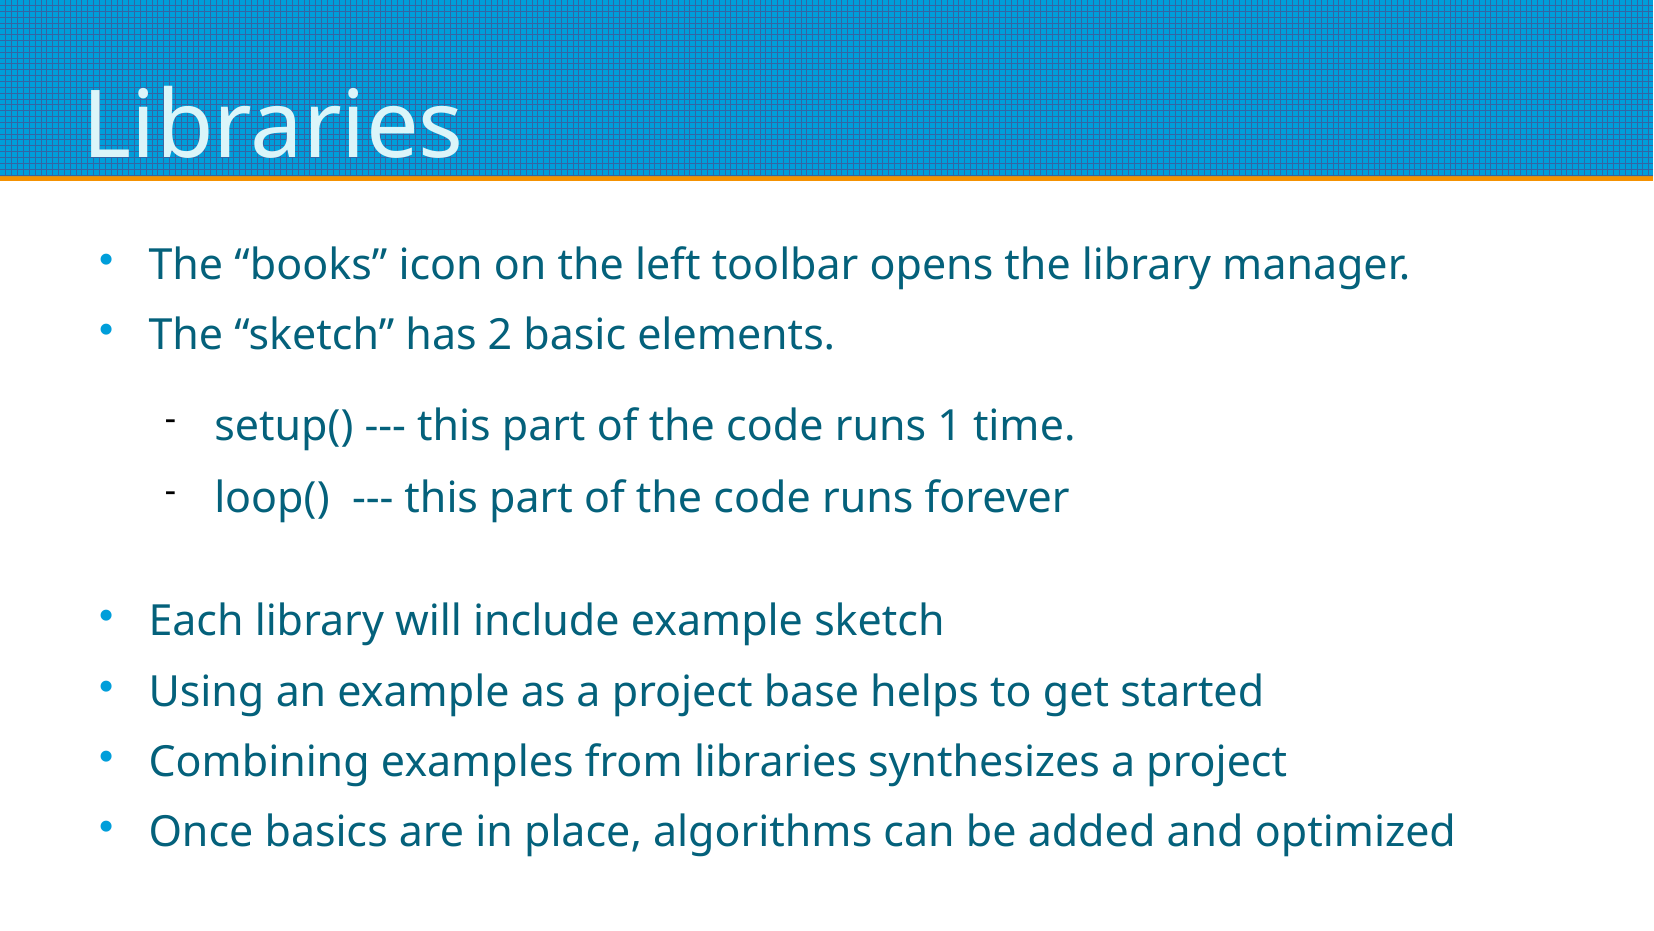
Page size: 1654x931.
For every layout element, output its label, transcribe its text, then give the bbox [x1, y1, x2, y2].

title Libraries [82, 14, 1571, 177]
list The “books” icon on the left toolbar opens the library manager. The “sketch” has 2 basic elements. setup() --- this part of the code runs 1 time. loop() --- this part of the code runs forever Each library will include example sketch Using an example as a project base helps to get started Combining examples from libraries synthesizes a project Once basics are in place, algorithms can be added and optimized [82, 236, 1571, 863]
